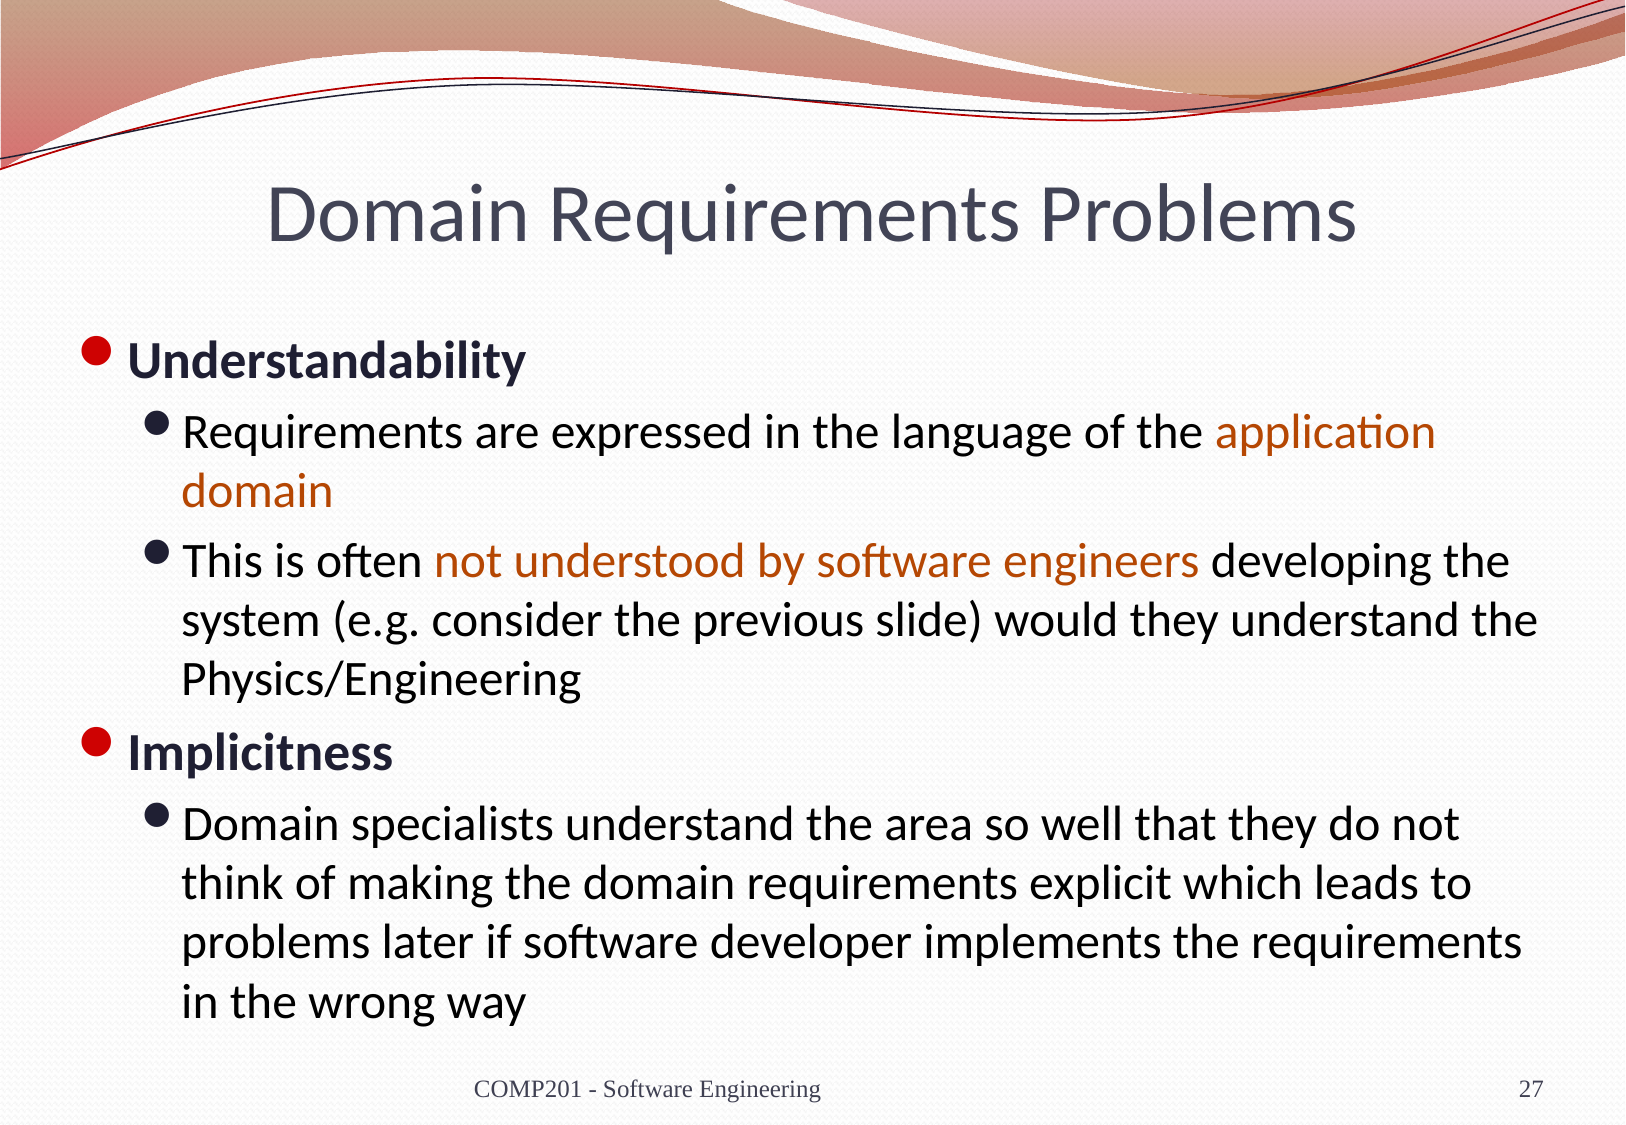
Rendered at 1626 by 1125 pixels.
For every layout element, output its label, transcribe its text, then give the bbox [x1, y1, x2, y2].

title Domain Requirements Problems [81, 115, 1544, 258]
list Understandability Requirements are expressed in the language of the application domain This is often not understood by software engineers developing the system (e.g. consider the previous slide) would they understand the Physics/Engineering Implicitness Domain specialists understand the area so well that they do not think of making the domain requirements explicit which leads to problems later if software developer implements the requirements in the wrong way [62, 317, 1563, 1038]
footer COMP201 - Software Engineering [473, 1042, 1070, 1103]
slide_number 27 [1408, 1042, 1544, 1103]
